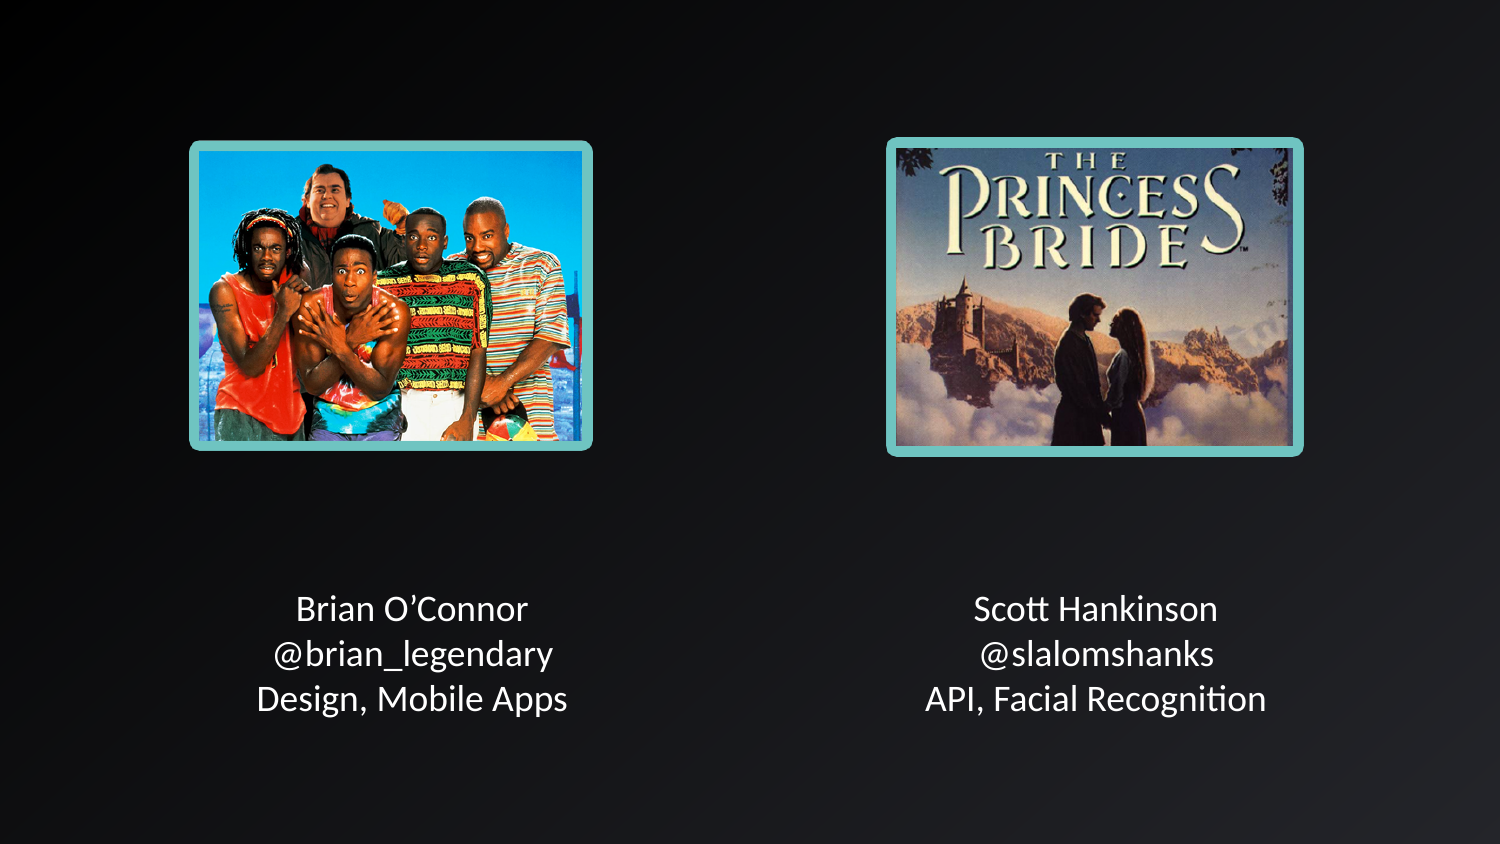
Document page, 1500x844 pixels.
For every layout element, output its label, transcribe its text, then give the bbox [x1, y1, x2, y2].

picture [172, 87, 607, 523]
picture [870, 73, 1318, 521]
text_box Brian O’Connor @brian_legendary Design, Mobile Apps [172, 576, 653, 727]
text_box Scott Hankinson @slalomshanks API, Facial Recognition [721, 576, 1472, 727]
